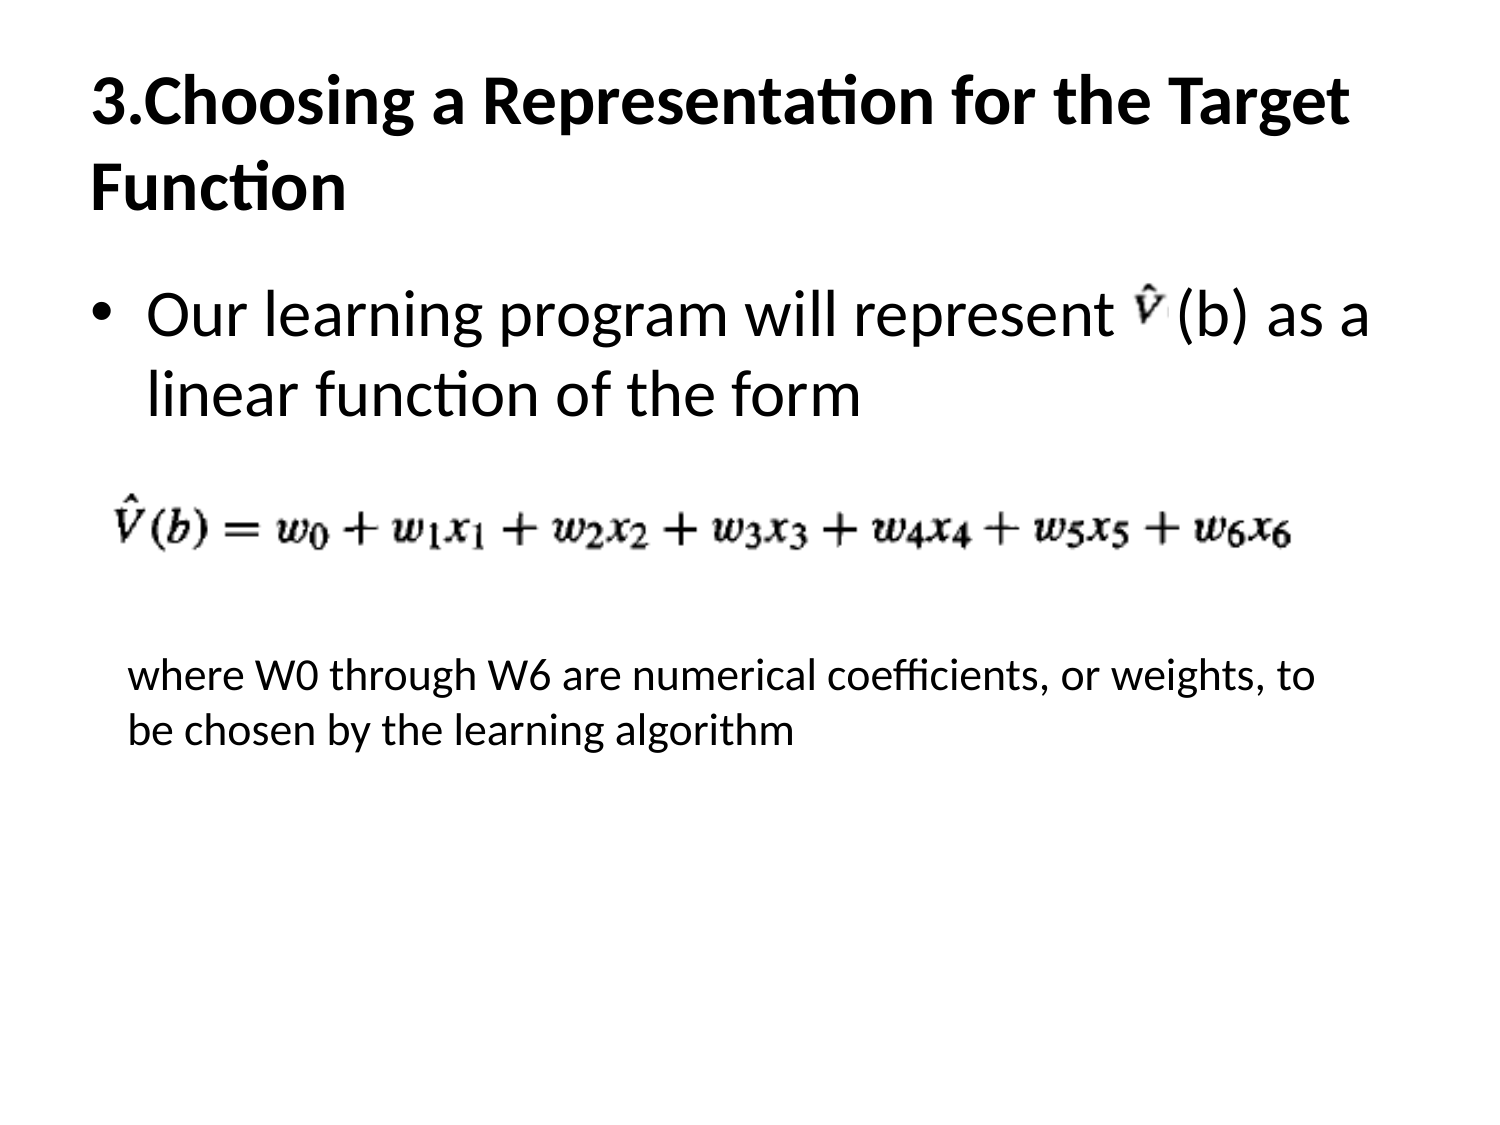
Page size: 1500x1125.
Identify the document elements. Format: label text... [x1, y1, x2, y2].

text_box where W0 through W6 are numerical coefficients, or weights, to be chosen by the learning algorithm [112, 637, 1388, 763]
picture [99, 474, 1321, 576]
title 3.Choosing a Representation for the Target Function [75, 45, 1425, 233]
list Our learning program will represent (b) as a linear function of the form [75, 262, 1425, 450]
picture [1124, 274, 1169, 337]
